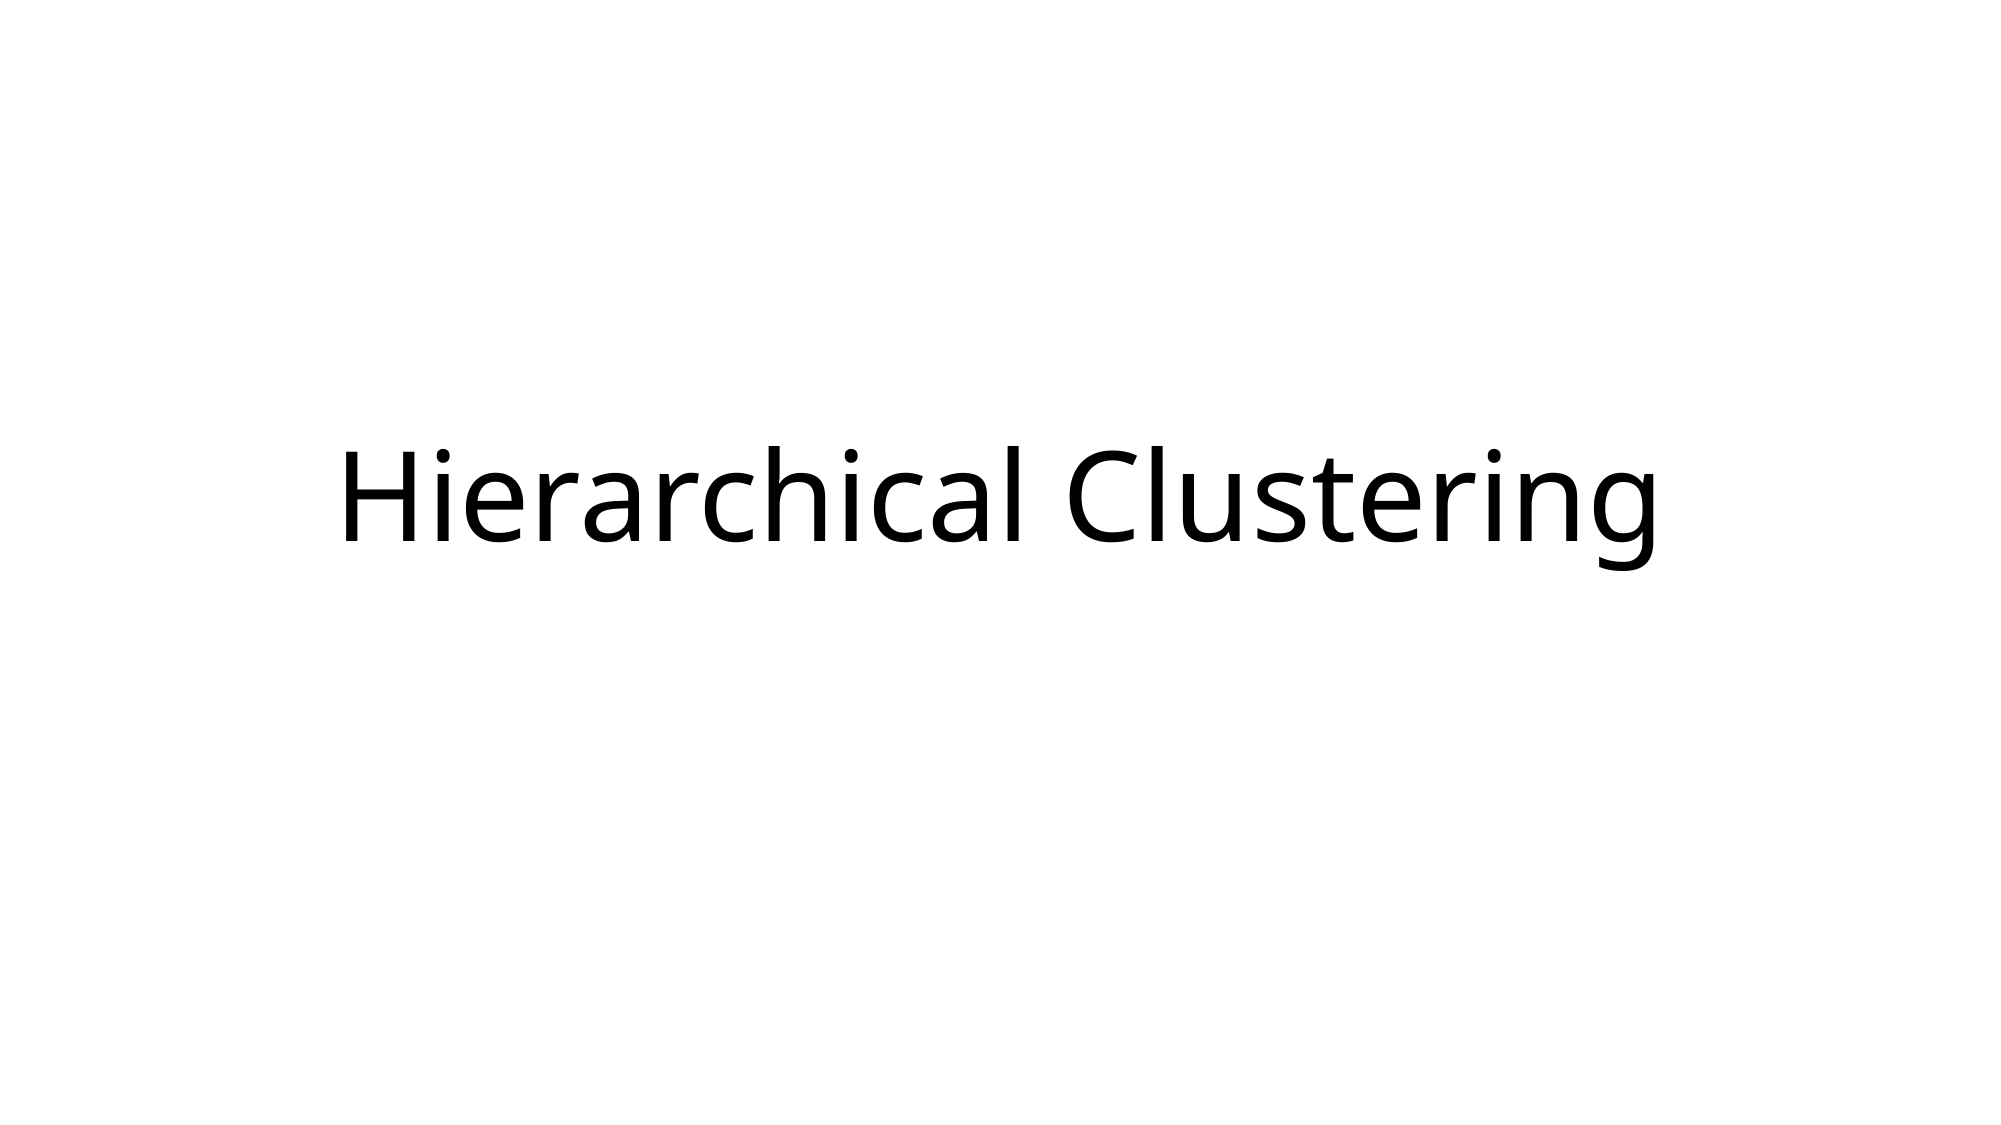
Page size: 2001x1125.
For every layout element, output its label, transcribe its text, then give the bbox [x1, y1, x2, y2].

title Hierarchical Clustering [249, 184, 1750, 576]
